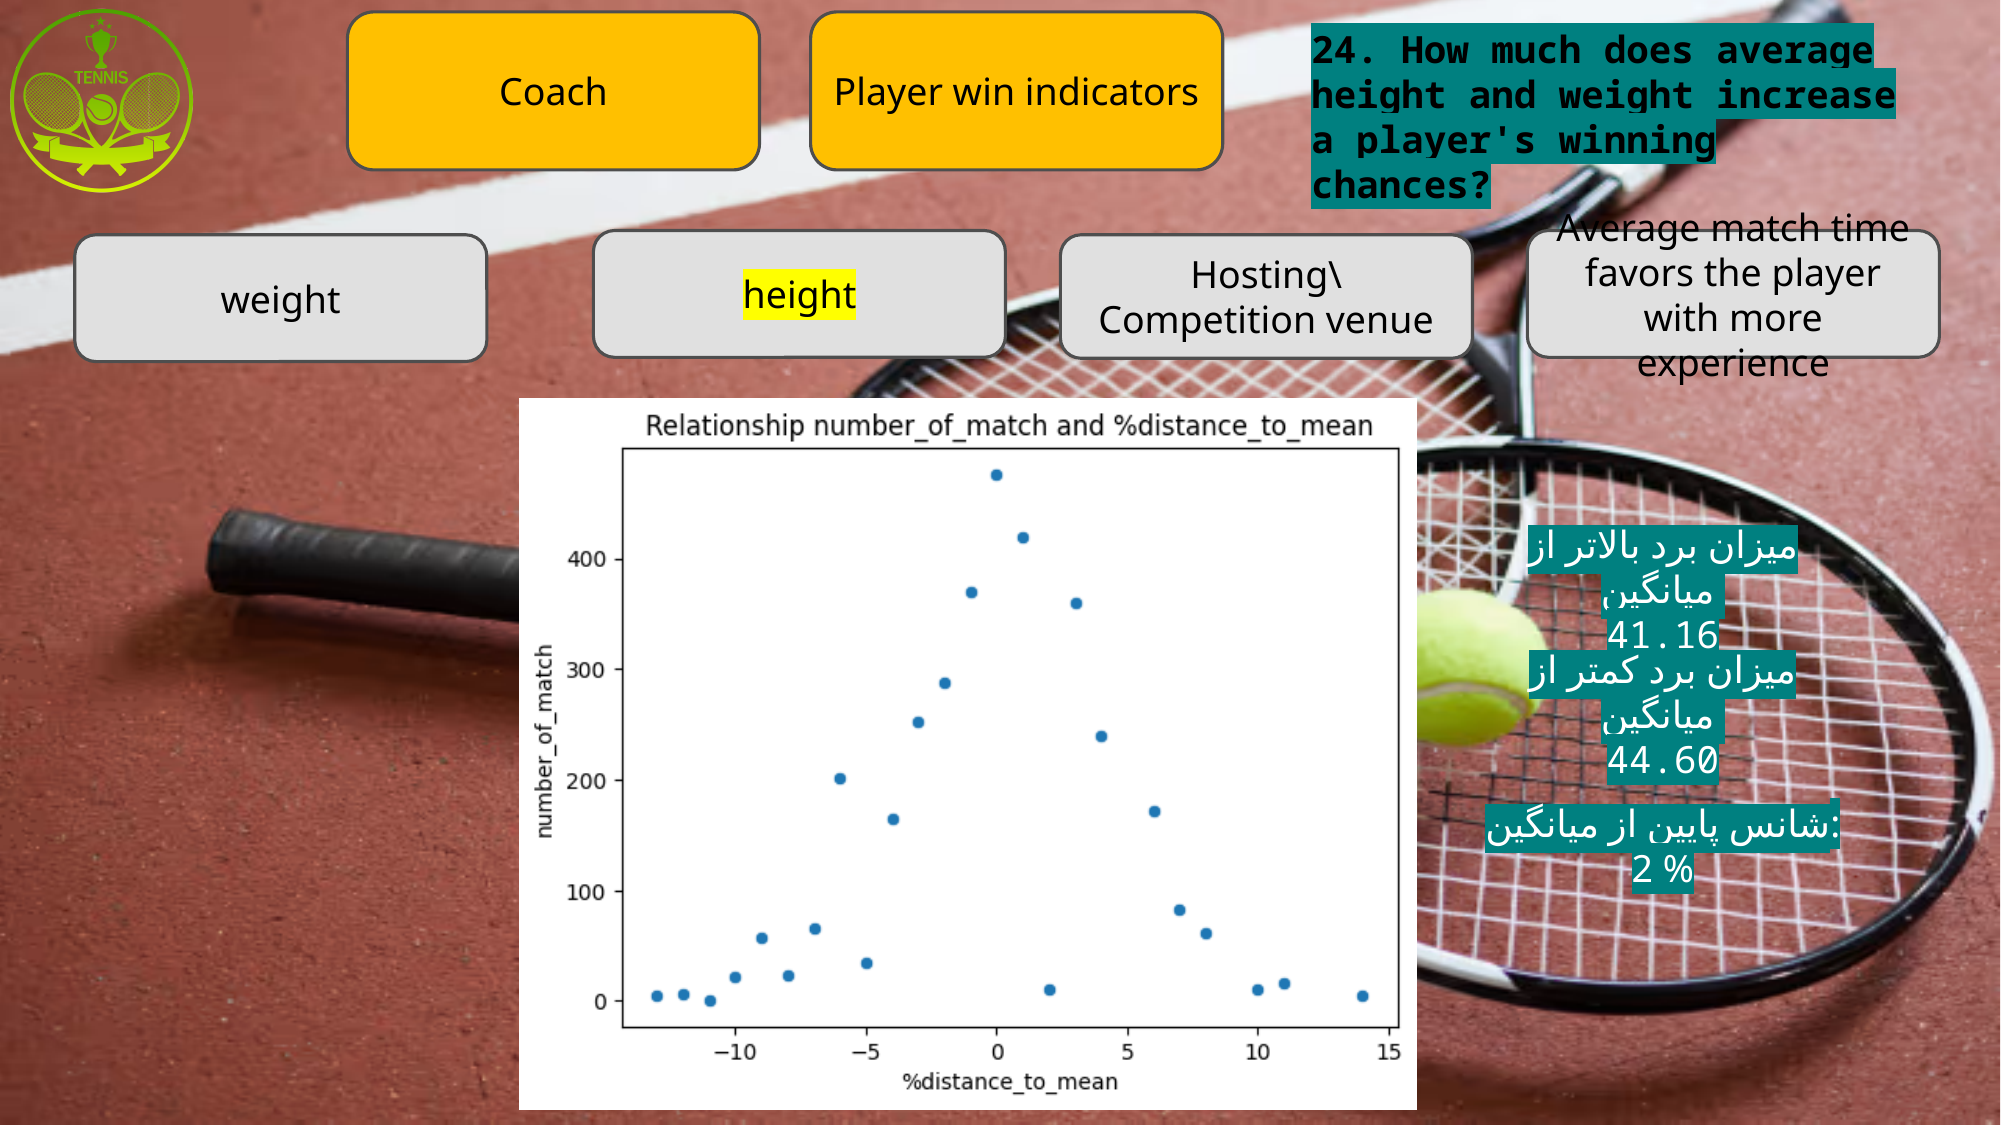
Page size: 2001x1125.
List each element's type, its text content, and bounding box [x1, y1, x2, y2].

text_box 24. How much does average height and weight increase a player's winning chances? [1296, 18, 1928, 214]
text_box Hosting\ Competition venue [1058, 233, 1475, 360]
picture [0, 0, 2001, 1125]
text_box Average match time favors the player with more experience [1525, 228, 1941, 359]
text_box میزان برد بالاتر از میانگین 41.16 [1466, 547, 1860, 630]
text_box میزان برد کمتر از میانگین 44.60 [1466, 672, 1860, 755]
text_box شانس پایین از میانگین: 2 % [1466, 804, 1860, 886]
text_box height [591, 228, 1008, 359]
text_box weight [73, 233, 489, 364]
text_box Player win indicators [809, 10, 1225, 172]
text_box Coach [345, 10, 762, 172]
